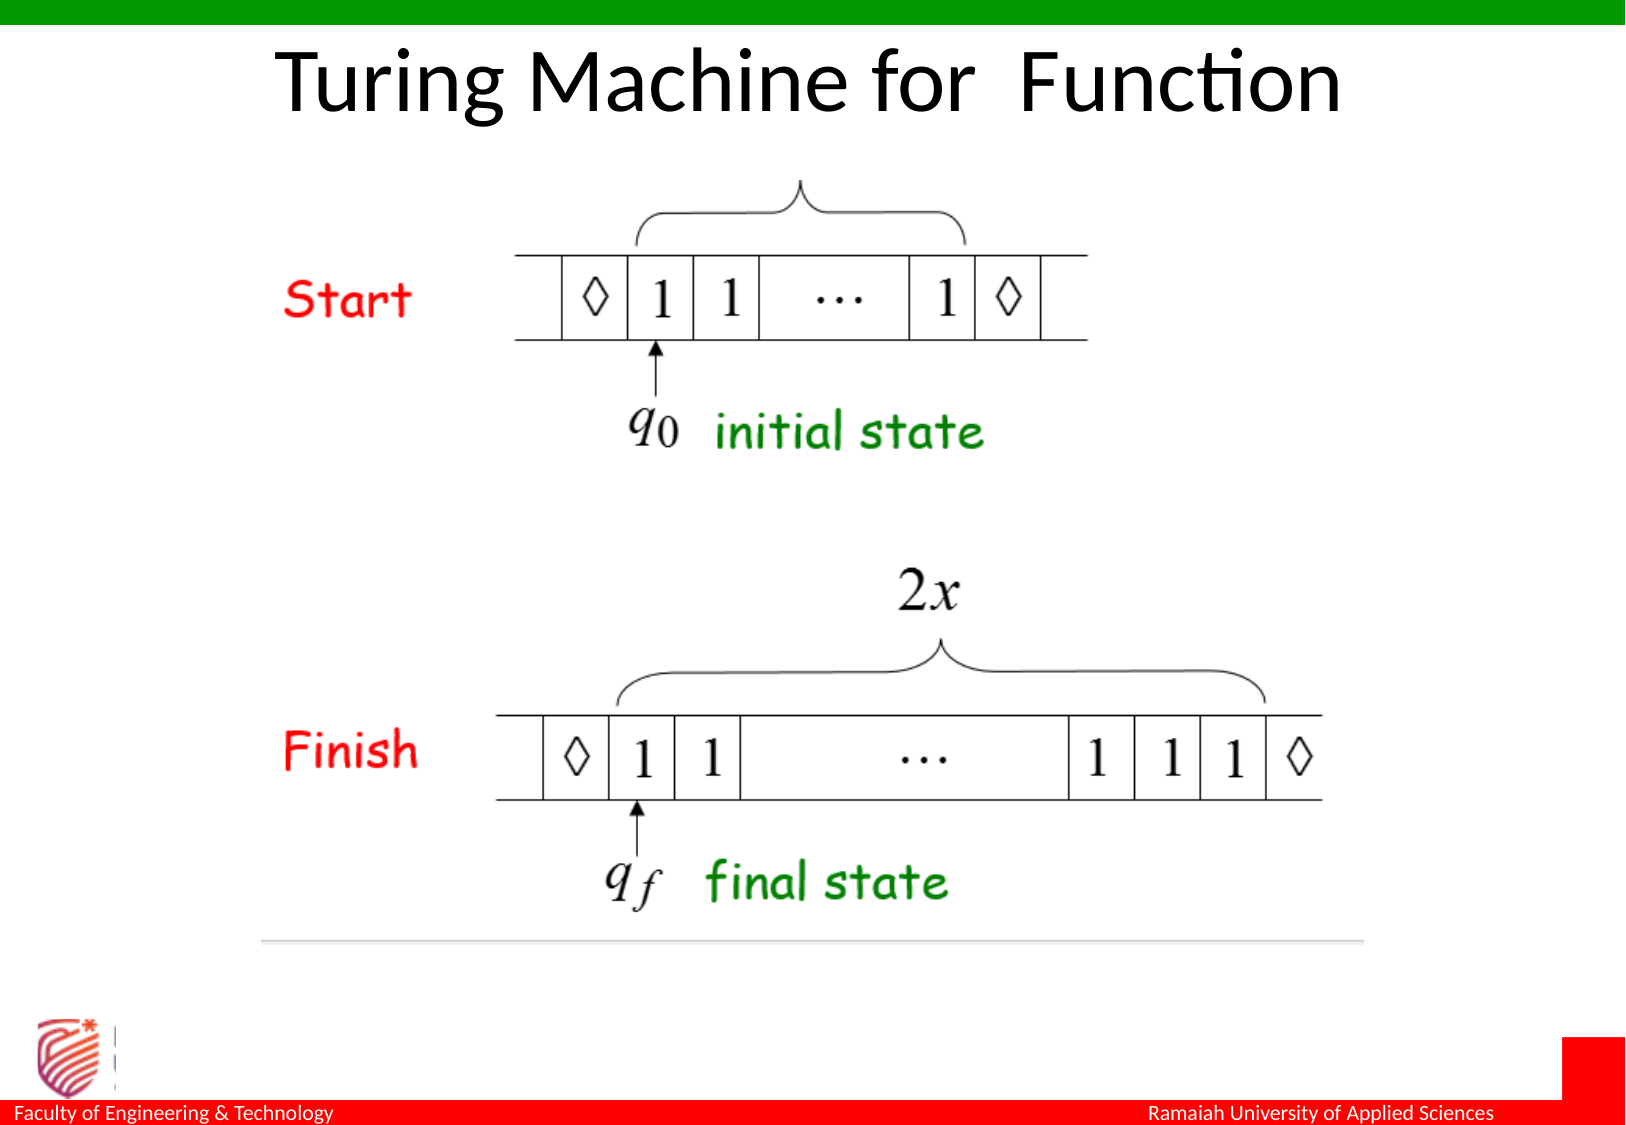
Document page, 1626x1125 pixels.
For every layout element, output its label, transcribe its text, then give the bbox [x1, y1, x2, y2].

picture [261, 180, 1364, 945]
picture [37, 1019, 116, 1099]
text_box Turing Machine for Function [259, 12, 1361, 137]
